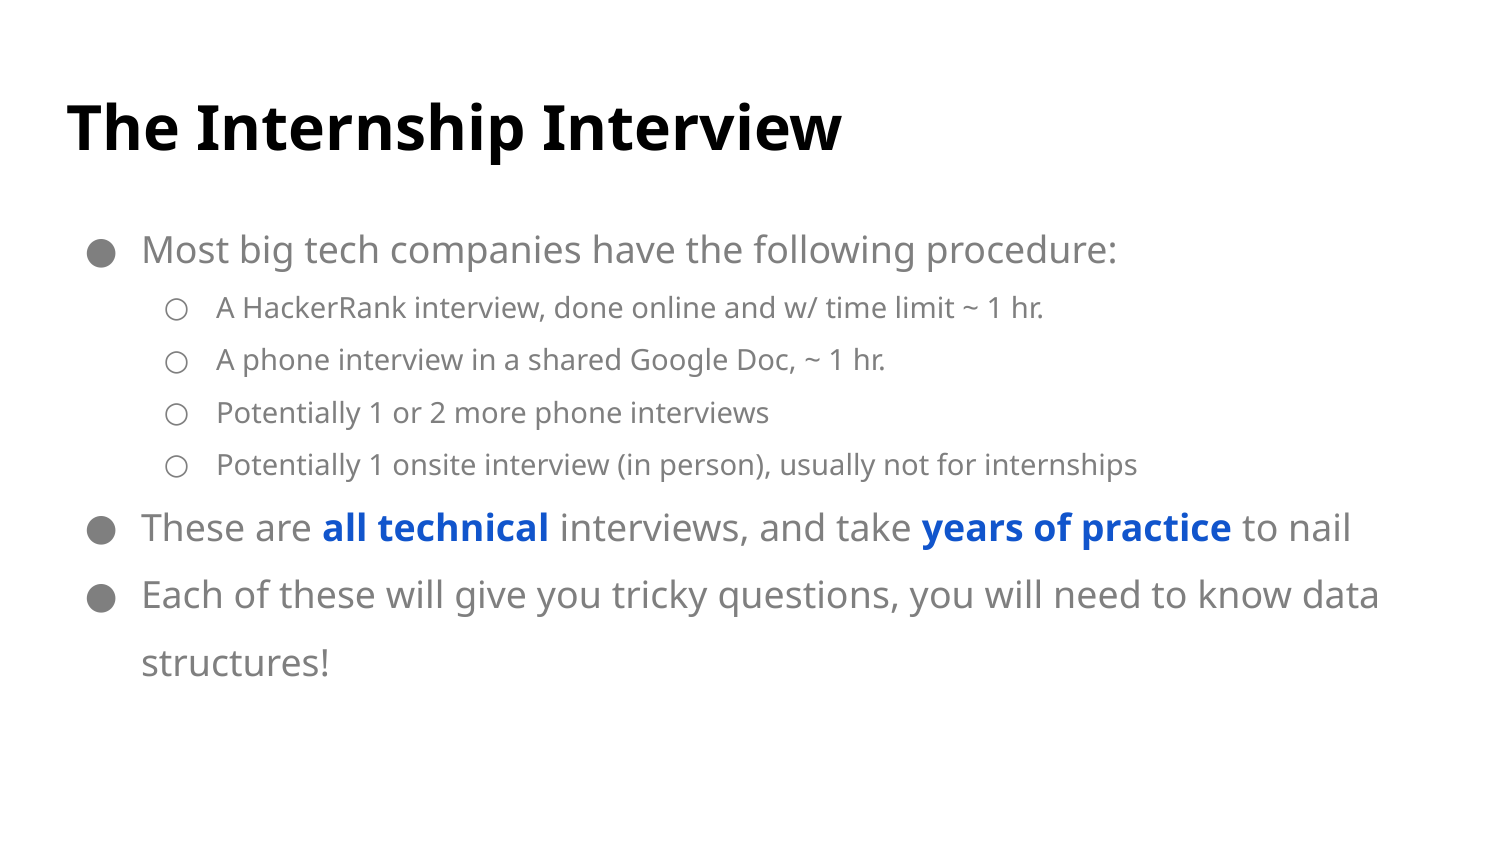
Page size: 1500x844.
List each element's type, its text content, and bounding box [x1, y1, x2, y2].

list Most big tech companies have the following procedure: A HackerRank interview, done online and w/ time limit ~ 1 hr. A phone interview in a shared Google Doc, ~ 1 hr. Potentially 1 or 2 more phone interviews Potentially 1 onsite interview (in person), usually not for internships These are all technical interviews, and take years of practice to nail Each of these will give you tricky questions, you will need to know data structures! [51, 189, 1449, 750]
title The Internship Interview [51, 72, 1449, 176]
